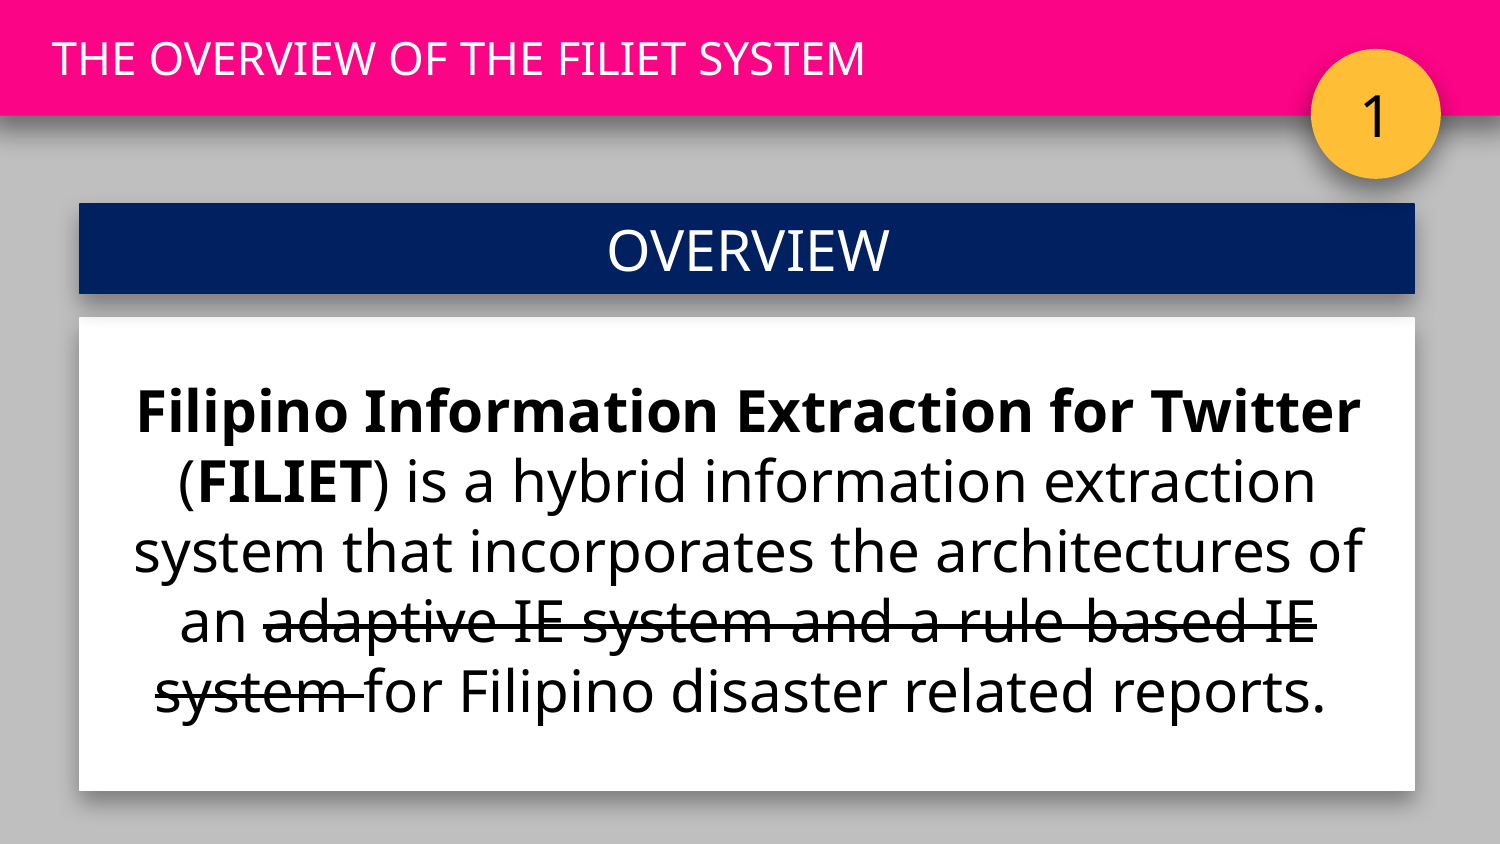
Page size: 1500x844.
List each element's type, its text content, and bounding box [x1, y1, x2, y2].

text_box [0, 0, 1500, 116]
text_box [79, 203, 1415, 294]
text_box 1 [1309, 125, 1442, 181]
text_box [79, 317, 1415, 791]
